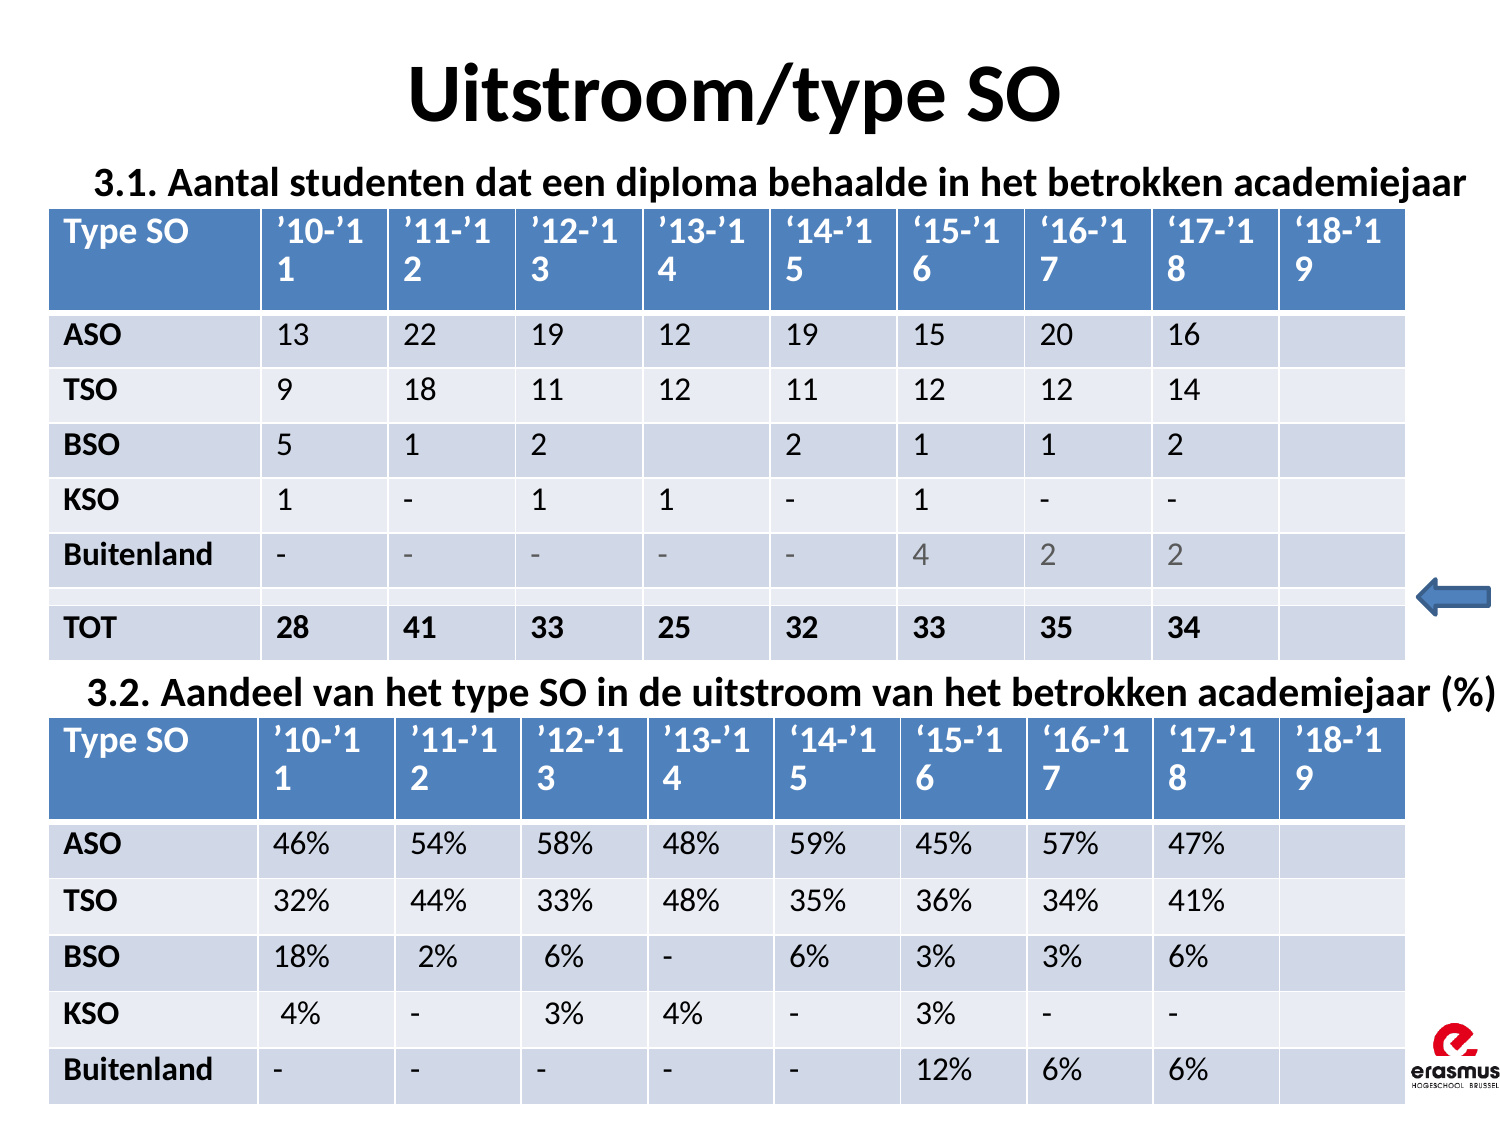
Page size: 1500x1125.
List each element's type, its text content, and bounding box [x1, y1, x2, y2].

table_cell 34 [1153, 606, 1278, 656]
table_cell 33 [516, 606, 642, 656]
table_cell 9 [262, 369, 387, 422]
table_cell 4% [649, 992, 773, 1047]
table_cell 2 [1025, 534, 1151, 587]
table_cell 48% [649, 879, 773, 934]
table_cell - [649, 1049, 773, 1104]
table_cell 12 [644, 316, 769, 367]
table_cell [1280, 369, 1405, 422]
table_header Type SO [49, 209, 260, 310]
table_header ‘17-’18 [1153, 209, 1278, 310]
table_cell [1280, 424, 1405, 477]
table_cell - [389, 479, 515, 532]
table_header ’11-’12 [389, 209, 515, 310]
table_cell 41% [1154, 879, 1279, 934]
table_cell 19 [516, 316, 642, 367]
table_cell 3% [1028, 936, 1152, 991]
table_cell TSO [49, 369, 260, 422]
table_cell 4% [259, 992, 394, 1047]
table_cell - [396, 1049, 520, 1104]
table_cell 19 [771, 316, 896, 367]
table_cell 18% [259, 936, 394, 991]
table_cell 1 [1025, 424, 1151, 477]
table_cell TOT [49, 606, 260, 660]
table_cell Buitenland [49, 534, 260, 587]
table_cell [49, 589, 260, 605]
table_cell 57% [1028, 825, 1152, 878]
table_cell - [1025, 479, 1151, 532]
table_cell 12% [901, 1049, 1026, 1104]
table_cell 48% [649, 825, 773, 878]
table_cell 58% [522, 825, 647, 878]
table_header ’13-’14 [649, 718, 773, 819]
table_cell [644, 424, 769, 477]
table_header ‘15-’16 [901, 718, 1026, 819]
table_cell 59% [775, 825, 900, 878]
table_header ‘16-’17 [1028, 718, 1152, 819]
table_cell [1280, 606, 1405, 656]
picture [1406, 1007, 1500, 1105]
table_cell KSO [49, 479, 260, 532]
table_cell 11 [516, 369, 642, 422]
table_cell 41 [389, 606, 515, 656]
table_cell 12 [1025, 369, 1151, 422]
table_cell 32% [259, 879, 394, 934]
table_cell - [522, 1049, 647, 1104]
table_cell - [775, 992, 900, 1047]
table_cell [771, 589, 896, 605]
table_cell - [1154, 992, 1279, 1047]
table_cell 1 [516, 479, 642, 532]
table_cell 18 [389, 369, 515, 422]
table_cell 36% [901, 879, 1026, 934]
table_cell 20 [1025, 316, 1151, 367]
table_cell 5 [262, 424, 387, 477]
table_header ’12-’13 [522, 718, 647, 819]
table_cell 1 [262, 479, 387, 532]
table_cell [1280, 1049, 1401, 1104]
table_cell 1 [389, 424, 515, 477]
table_cell - [259, 1049, 394, 1104]
table_header ‘16-’17 [1025, 209, 1151, 310]
table_cell - [516, 534, 642, 587]
table_header ’13-’14 [644, 209, 769, 310]
table_cell - [262, 534, 387, 587]
table_cell [262, 589, 387, 605]
table_cell 34% [1028, 879, 1152, 934]
table_header ’18-’19 [1280, 718, 1405, 819]
table_cell 46% [259, 825, 394, 878]
table_cell 1 [898, 479, 1024, 532]
table_cell 32 [771, 606, 896, 656]
table_cell 3% [901, 992, 1026, 1047]
table_cell 6% [522, 936, 647, 991]
table_cell 14 [1153, 369, 1278, 422]
table_cell 45% [901, 825, 1026, 878]
table_cell [389, 589, 515, 605]
table_cell 6% [1028, 1049, 1152, 1104]
table_cell TSO [49, 879, 257, 934]
table_header ‘17-’18 [1154, 718, 1279, 819]
table_cell 2 [1153, 534, 1278, 587]
table_cell 22 [389, 316, 515, 367]
table_cell 2 [771, 424, 896, 477]
table_header ’10-’11 [262, 209, 387, 310]
table_cell - [1153, 479, 1278, 532]
table_cell 12 [644, 369, 769, 422]
table_cell 1 [644, 479, 769, 532]
table_cell 6% [1154, 936, 1279, 991]
table_cell BSO [49, 936, 257, 991]
table_cell [1280, 316, 1405, 367]
table_cell [1280, 825, 1405, 878]
table_cell 54% [396, 825, 520, 878]
table_cell 6% [1154, 1049, 1279, 1104]
table_cell [1280, 589, 1405, 605]
table_cell 2 [1153, 424, 1278, 477]
table_cell - [771, 534, 896, 587]
table_cell 13 [262, 316, 387, 367]
table_cell 15 [898, 316, 1024, 367]
table_cell [1280, 879, 1405, 934]
table_cell 2 [516, 424, 642, 477]
table_cell 35 [1025, 606, 1151, 656]
table_cell 47% [1154, 825, 1279, 878]
table_cell [1025, 589, 1151, 605]
table_header ‘15-’16 [898, 209, 1024, 310]
table_cell - [1028, 992, 1152, 1047]
text_box 3.2. Aandeel van het type SO in de uitstroom van het betrokken academiejaar (%) [71, 656, 1500, 722]
table_header ’12-’13 [516, 209, 642, 310]
table_cell [898, 589, 1024, 605]
table_cell - [396, 992, 520, 1047]
table_cell Buitenland [49, 1049, 257, 1104]
table_cell 11 [771, 369, 896, 422]
table_cell 1 [898, 424, 1024, 477]
table_header ’10-’11 [259, 718, 394, 819]
table_cell 35% [775, 879, 900, 934]
table_cell 25 [644, 606, 769, 656]
table_cell ASO [49, 825, 257, 878]
table_cell - [771, 479, 896, 532]
table_header ‘18-’19 [1280, 209, 1405, 310]
table_cell 12 [898, 369, 1024, 422]
table_cell 44% [396, 879, 520, 934]
table_header ’11-’12 [396, 718, 520, 819]
table_cell [1280, 479, 1405, 532]
table_header ‘14-’15 [771, 209, 896, 310]
table_cell 33% [522, 879, 647, 934]
table_cell 28 [262, 606, 387, 656]
table_cell 2% [396, 936, 520, 991]
table_cell KSO [49, 992, 257, 1047]
table_cell - [389, 534, 515, 587]
text_box [1415, 577, 1491, 617]
table_cell 33 [898, 606, 1024, 656]
table_cell 3% [522, 992, 647, 1047]
table_cell BSO [49, 424, 260, 477]
table_cell 6% [775, 936, 900, 991]
table_header Type SO [49, 718, 257, 819]
table_header ‘14-’15 [775, 718, 900, 819]
table_cell [516, 589, 642, 605]
table_cell 4 [898, 534, 1024, 587]
table_cell 3% [901, 936, 1026, 991]
table_cell 16 [1153, 316, 1278, 367]
table_cell - [649, 936, 773, 991]
table_cell [1280, 936, 1405, 991]
text_box 3.1. Aantal studenten dat een diploma behaalde in het betrokken academiejaar [15, 147, 1500, 212]
table_cell [644, 589, 769, 605]
text_box Uitstroom/type SO [242, 30, 1247, 146]
table_cell [1153, 589, 1278, 605]
table_cell ASO [49, 316, 260, 367]
table_cell [1280, 534, 1405, 587]
table_cell - [775, 1049, 900, 1104]
table_cell - [644, 534, 769, 587]
table_cell [1280, 992, 1405, 1047]
